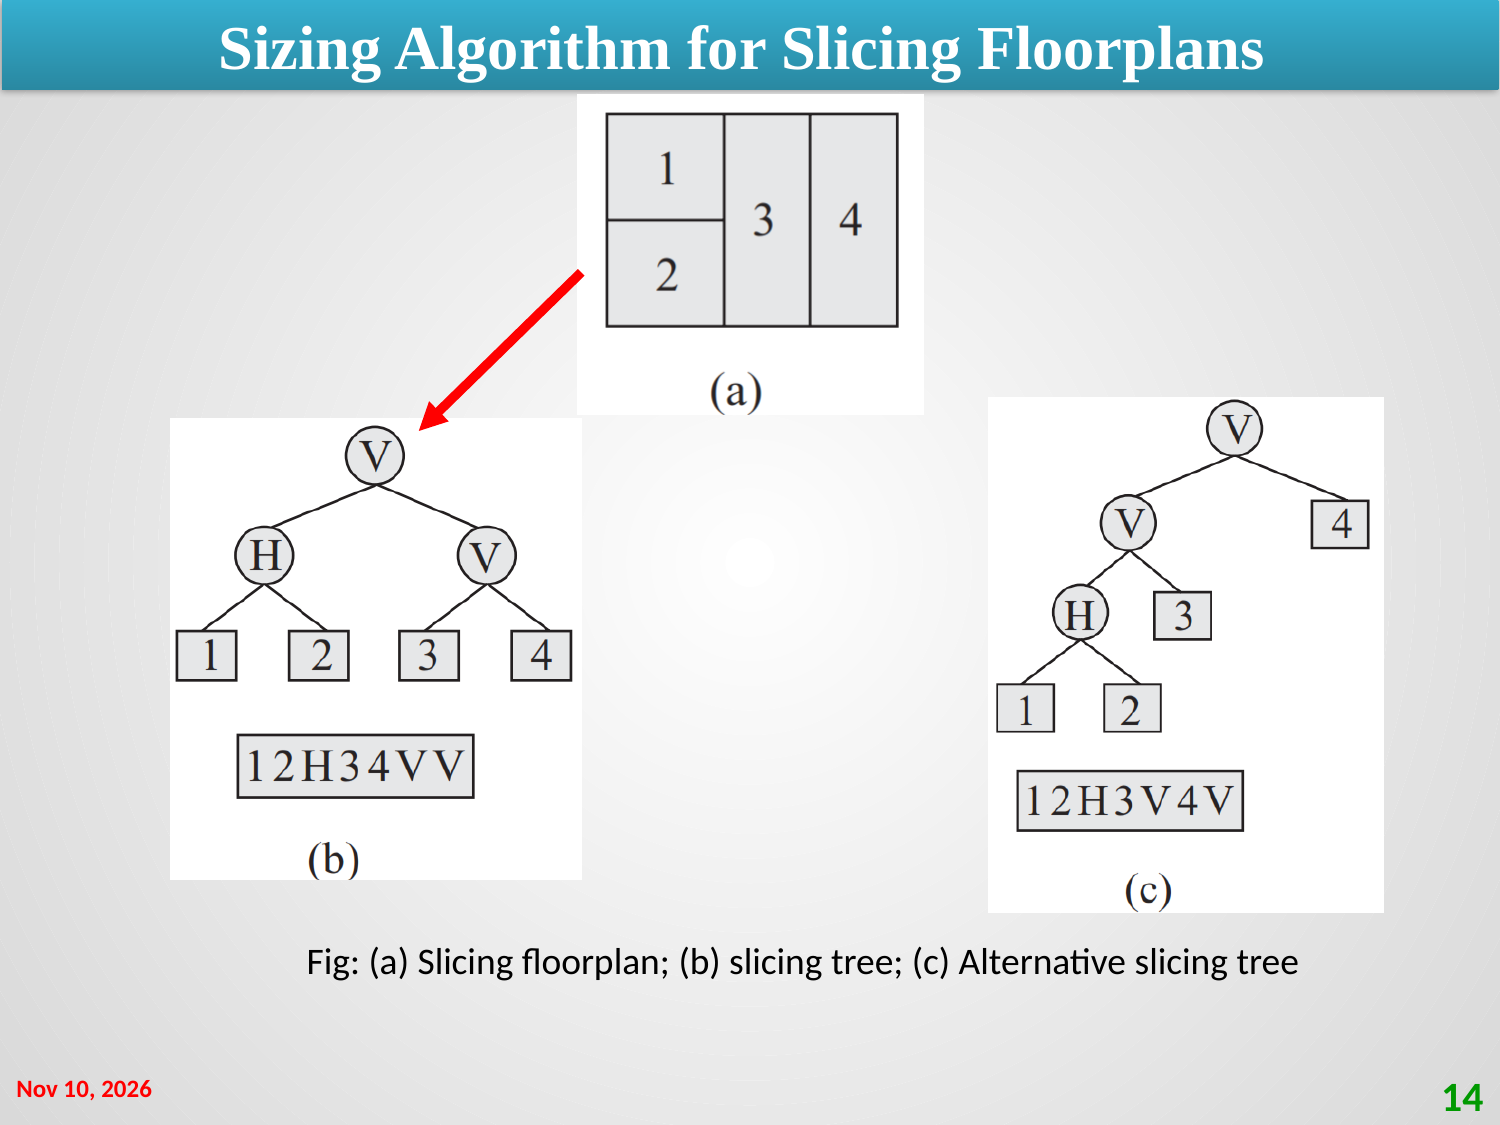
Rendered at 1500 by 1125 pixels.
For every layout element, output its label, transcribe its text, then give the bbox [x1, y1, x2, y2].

text_box Sizing Algorithm for Slicing Floorplans [2, 0, 1499, 90]
picture [987, 396, 1384, 913]
slide_number 14 [1148, 1065, 1499, 1125]
text_box Fig: (a) Slicing floorplan; (b) slicing tree; (c) Alternative slicing tree [291, 929, 1316, 990]
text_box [418, 272, 582, 432]
slide_number 24-Oct-21 [1, 1057, 352, 1118]
picture [577, 94, 924, 415]
picture [170, 418, 582, 881]
